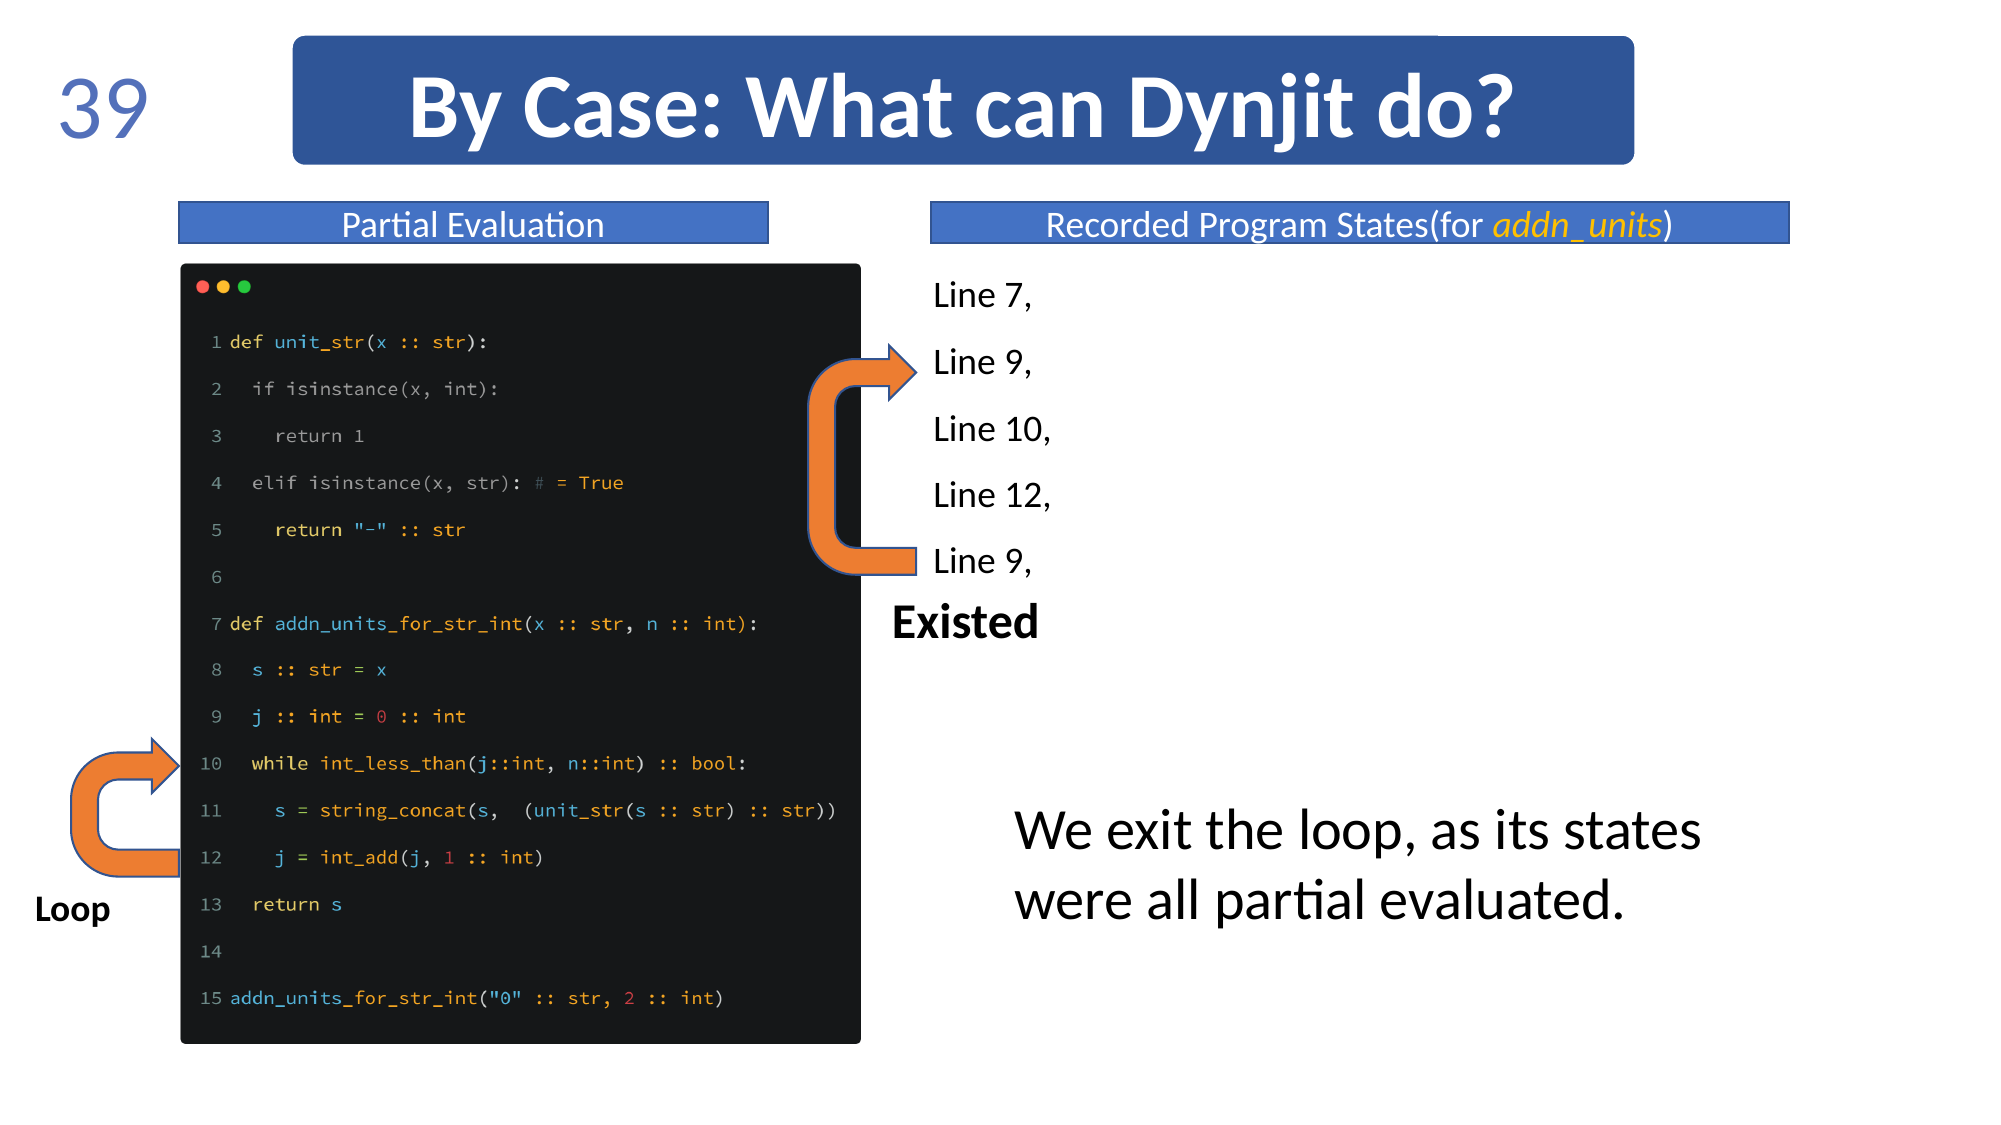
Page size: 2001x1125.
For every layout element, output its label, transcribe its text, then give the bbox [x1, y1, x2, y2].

text_box We exit the loop, as its states were all partial evaluated. [999, 783, 1747, 939]
text_box [70, 736, 178, 878]
picture [178, 262, 863, 1044]
text_box By Case: What can Dynjit do? [290, 33, 1637, 167]
text_box Partial Evaluation [178, 201, 769, 244]
text_box Existed [877, 581, 1076, 656]
text_box [863, 546, 918, 576]
slide_number 39 [0, 72, 165, 132]
text_box Loop [20, 876, 173, 937]
text_box Recorded Program States(for addn_units) [930, 201, 1790, 244]
text_box [863, 343, 918, 403]
